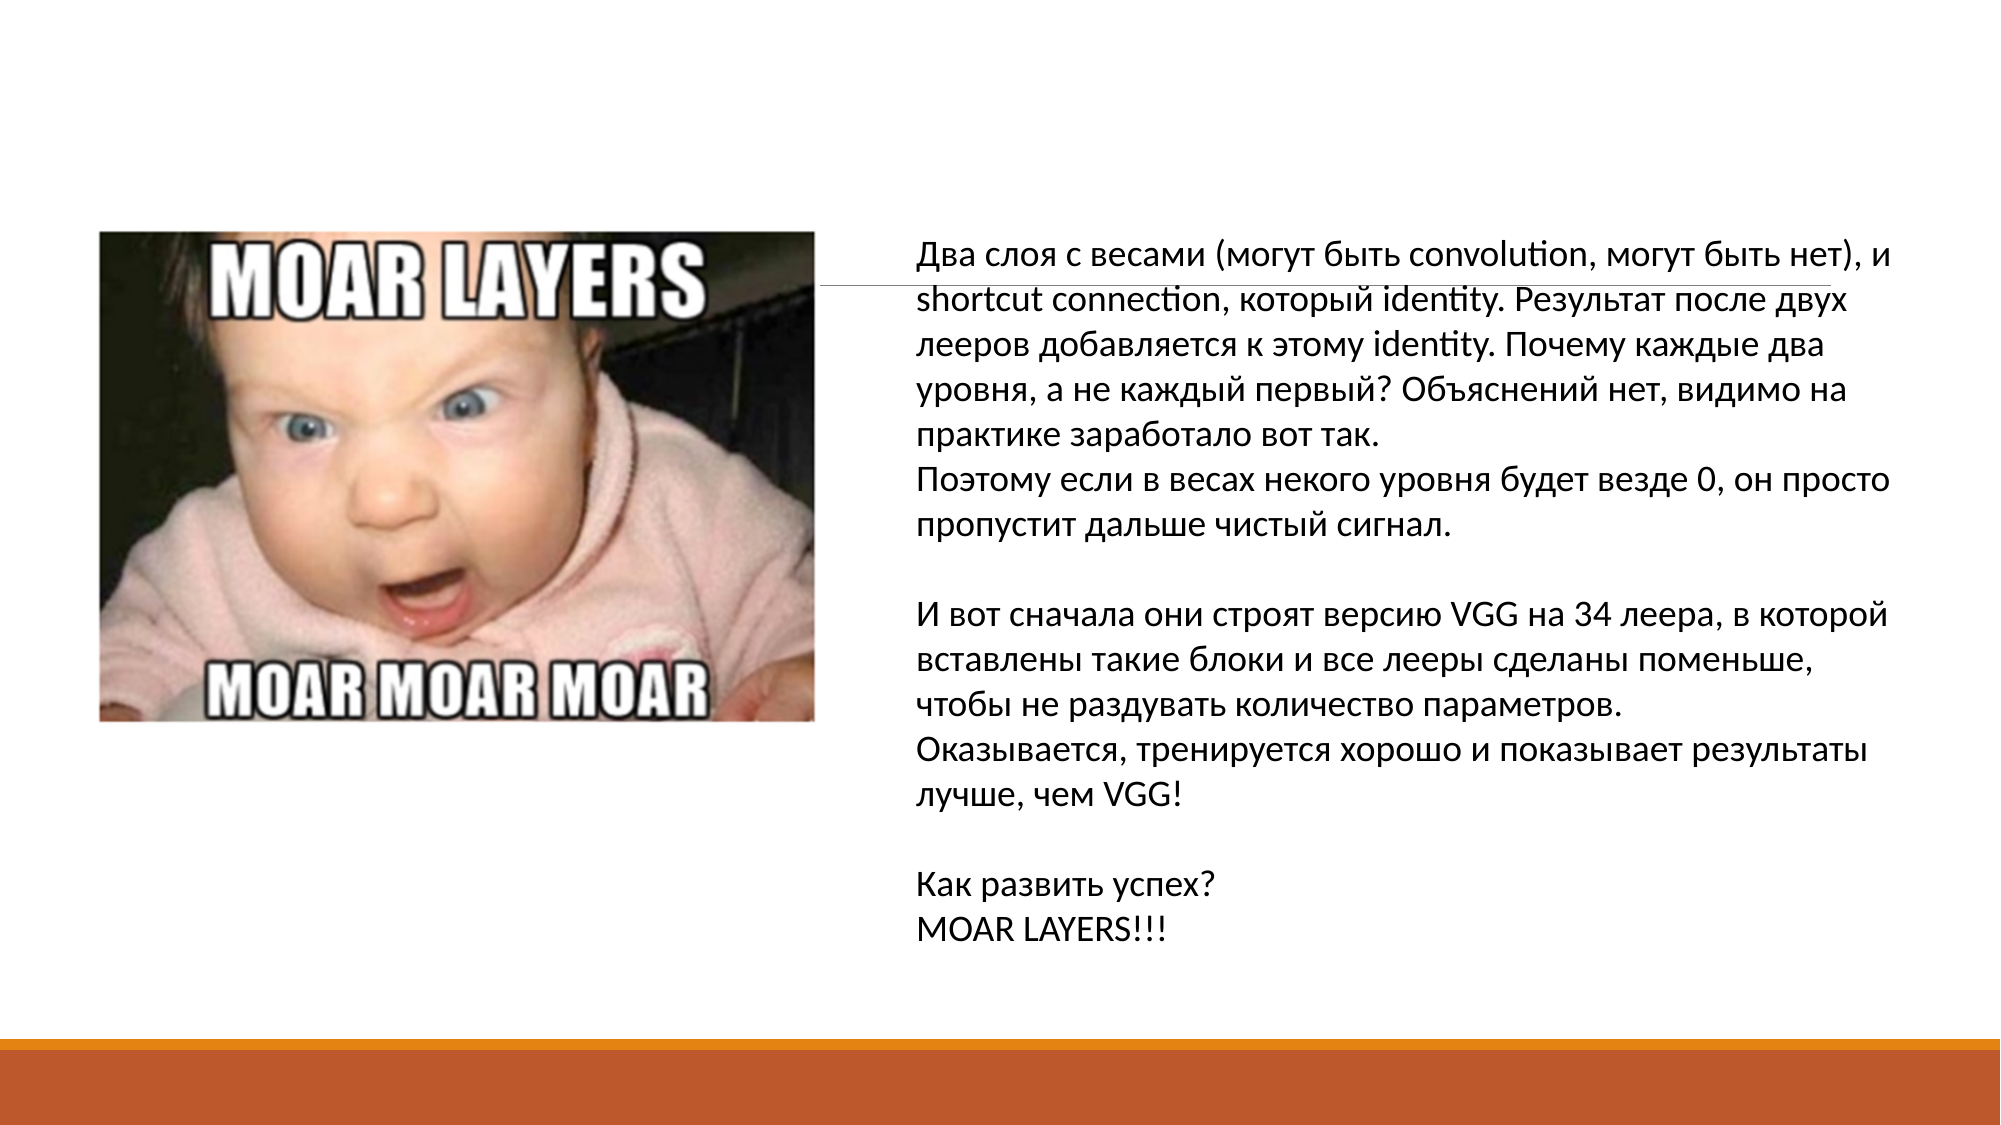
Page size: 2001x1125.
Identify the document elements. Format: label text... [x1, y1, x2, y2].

text_box Два слоя с весами (могут быть convolution, могут быть нет), и shortcut connection, который identity. Результат после двух лееров добавляется к этому identity. Почему каждые два уровня, а не каждый первый? Объяснений нет, видимо на практике заработало вот так. Поэтому если в весах некого уровня будет везде 0, он просто пропустит дальше чистый сигнал. И вот сначала они строят версию VGG на 34 леера, в которой вставлены такие блоки и все лееры сделаны поменьше, чтобы не раздувать количество параметров. Оказывается, тренируется хорошо и показывает результаты лучше, чем VGG! Как развить успех? MOAR LAYERS!!! [901, 221, 1913, 957]
picture [96, 220, 821, 729]
